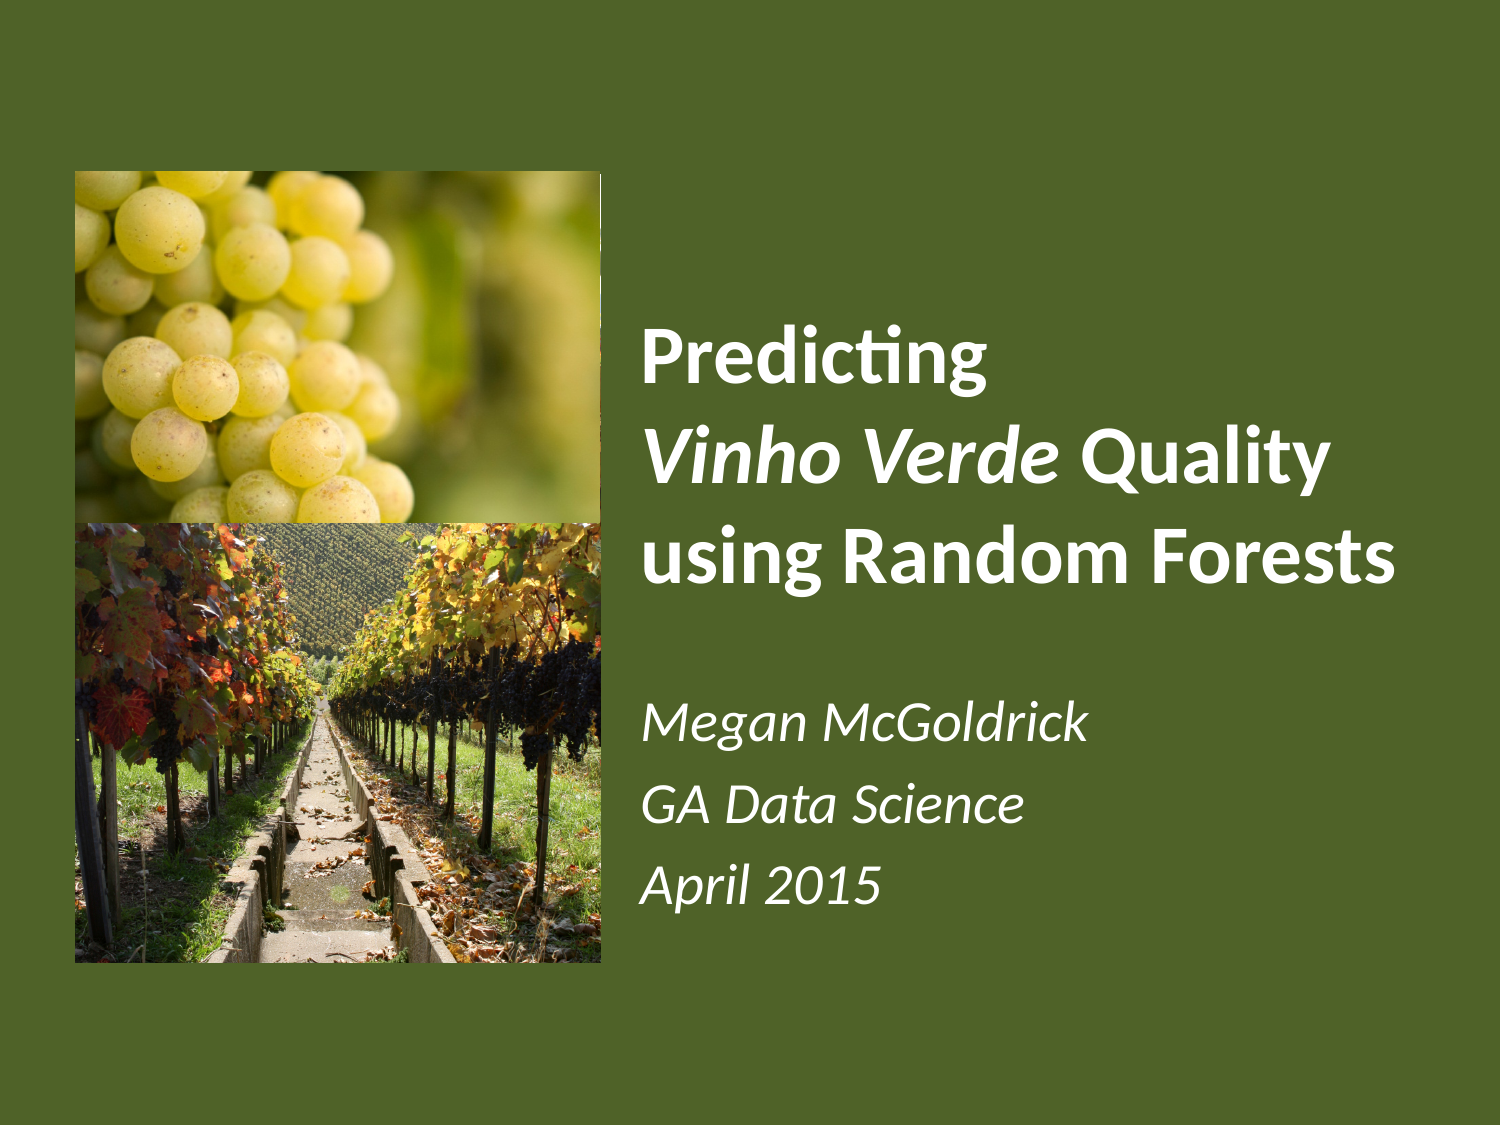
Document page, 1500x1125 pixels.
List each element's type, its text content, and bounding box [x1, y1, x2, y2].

title Predicting Vinho Verde Quality using Random Forests [625, 174, 1450, 637]
subtitle Megan McGoldrick GA Data Science April 2015 [625, 637, 1450, 963]
picture [74, 171, 601, 963]
